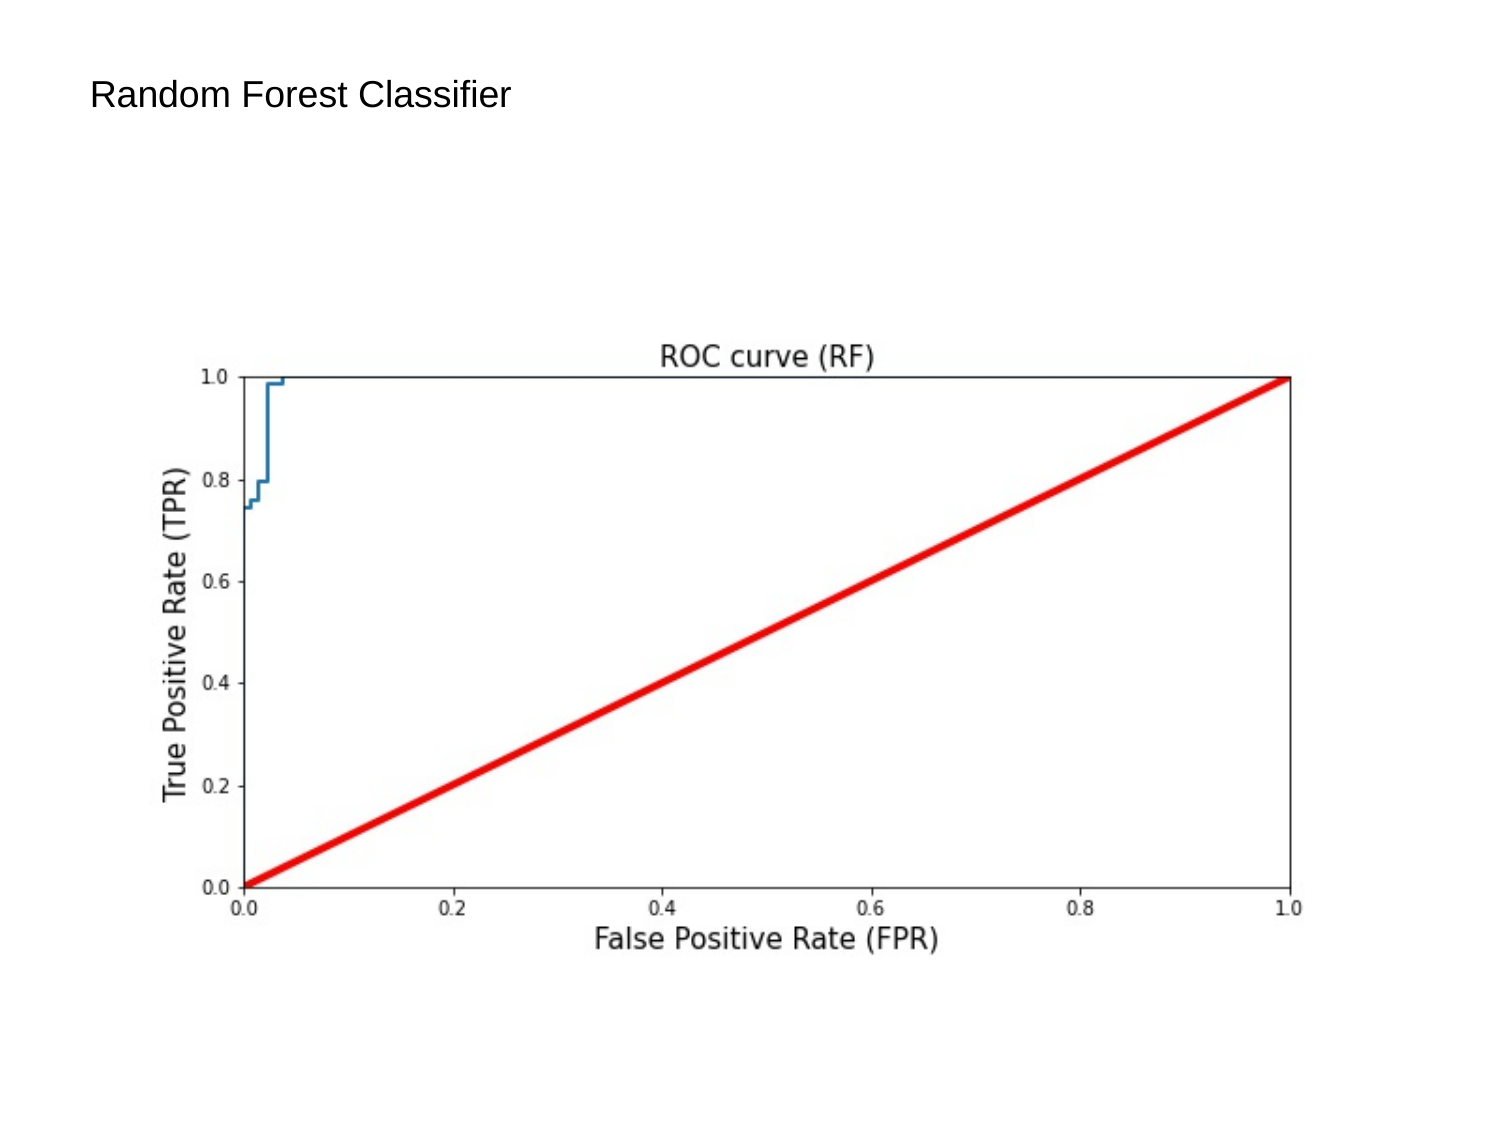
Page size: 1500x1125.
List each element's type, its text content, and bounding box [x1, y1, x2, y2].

text_box Random Forest Classifier [75, 62, 713, 123]
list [74, 295, 1426, 972]
